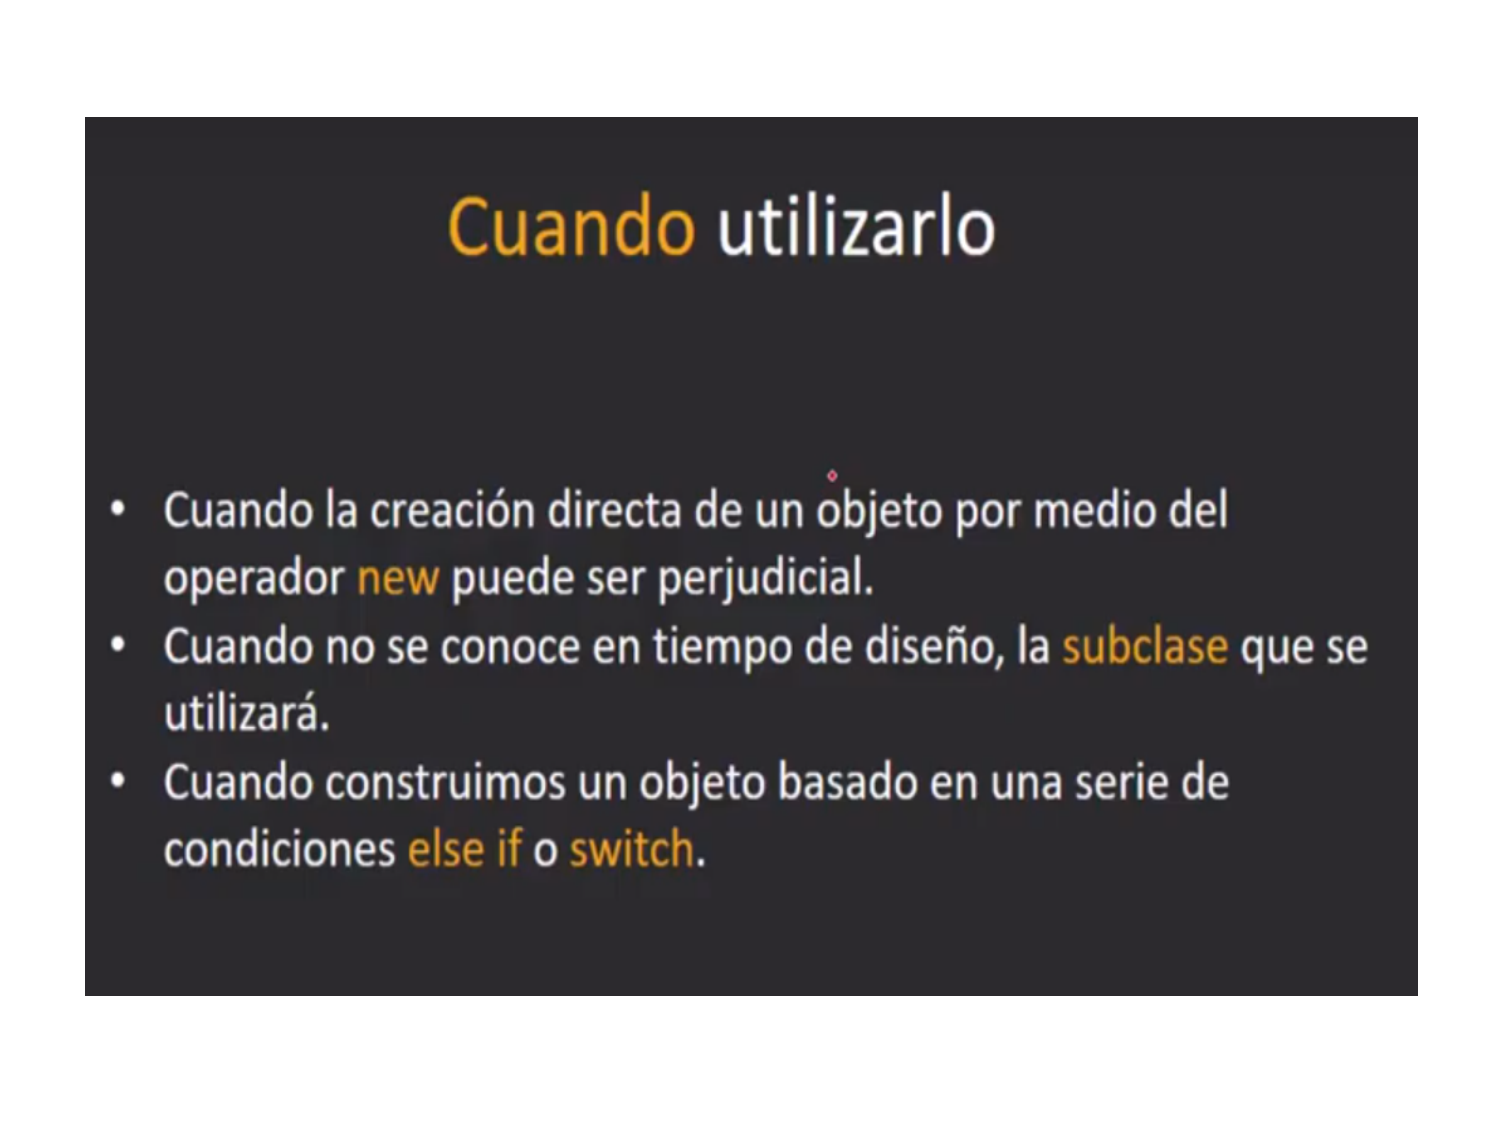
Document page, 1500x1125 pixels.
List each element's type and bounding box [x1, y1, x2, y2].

picture [85, 116, 1419, 997]
